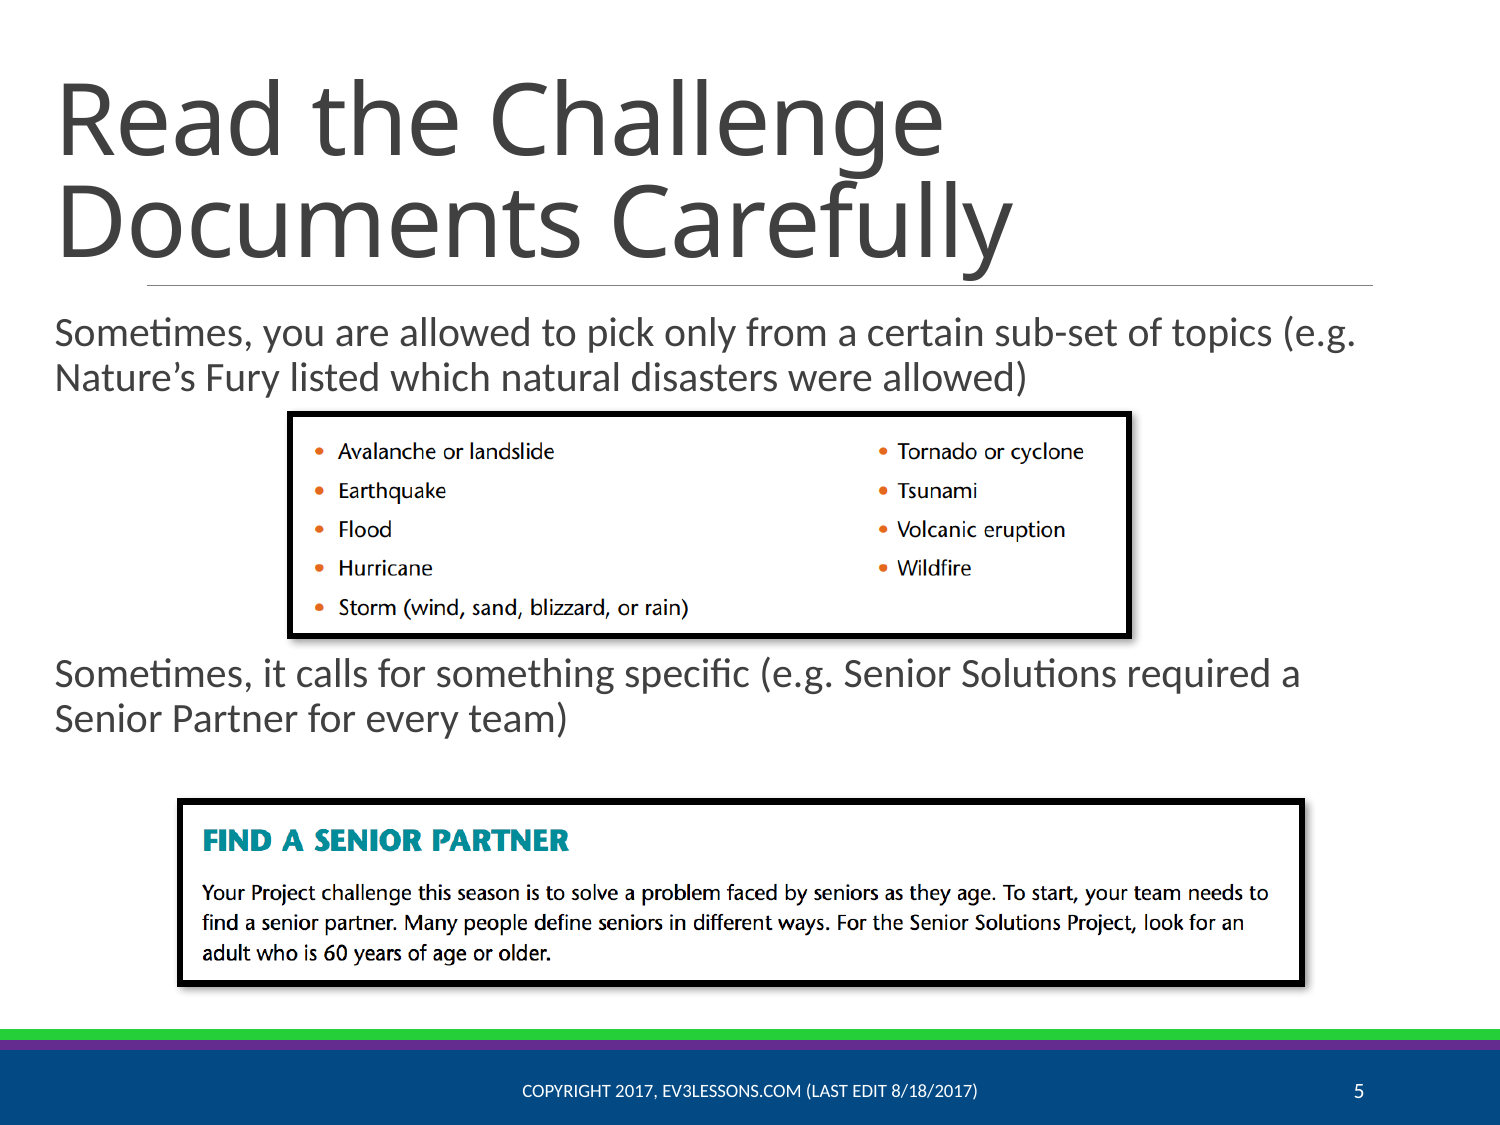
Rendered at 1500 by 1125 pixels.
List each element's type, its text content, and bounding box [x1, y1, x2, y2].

title Read the Challenge Documents Carefully [39, 47, 1464, 285]
list Sometimes, you are allowed to pick only from a certain sub-set of topics (e.g. Nature’s Fury listed which natural disasters were allowed) Sometimes, it calls for something specific (e.g. Senior Solutions required a Senior Partner for every team) [39, 302, 1380, 963]
picture [292, 416, 1127, 634]
footer Copyright 2017, EV3Lessons.com (Last Edit 8/18/2017) [453, 1059, 1047, 1120]
slide_number 5 [1218, 1059, 1380, 1120]
picture [182, 804, 1300, 981]
